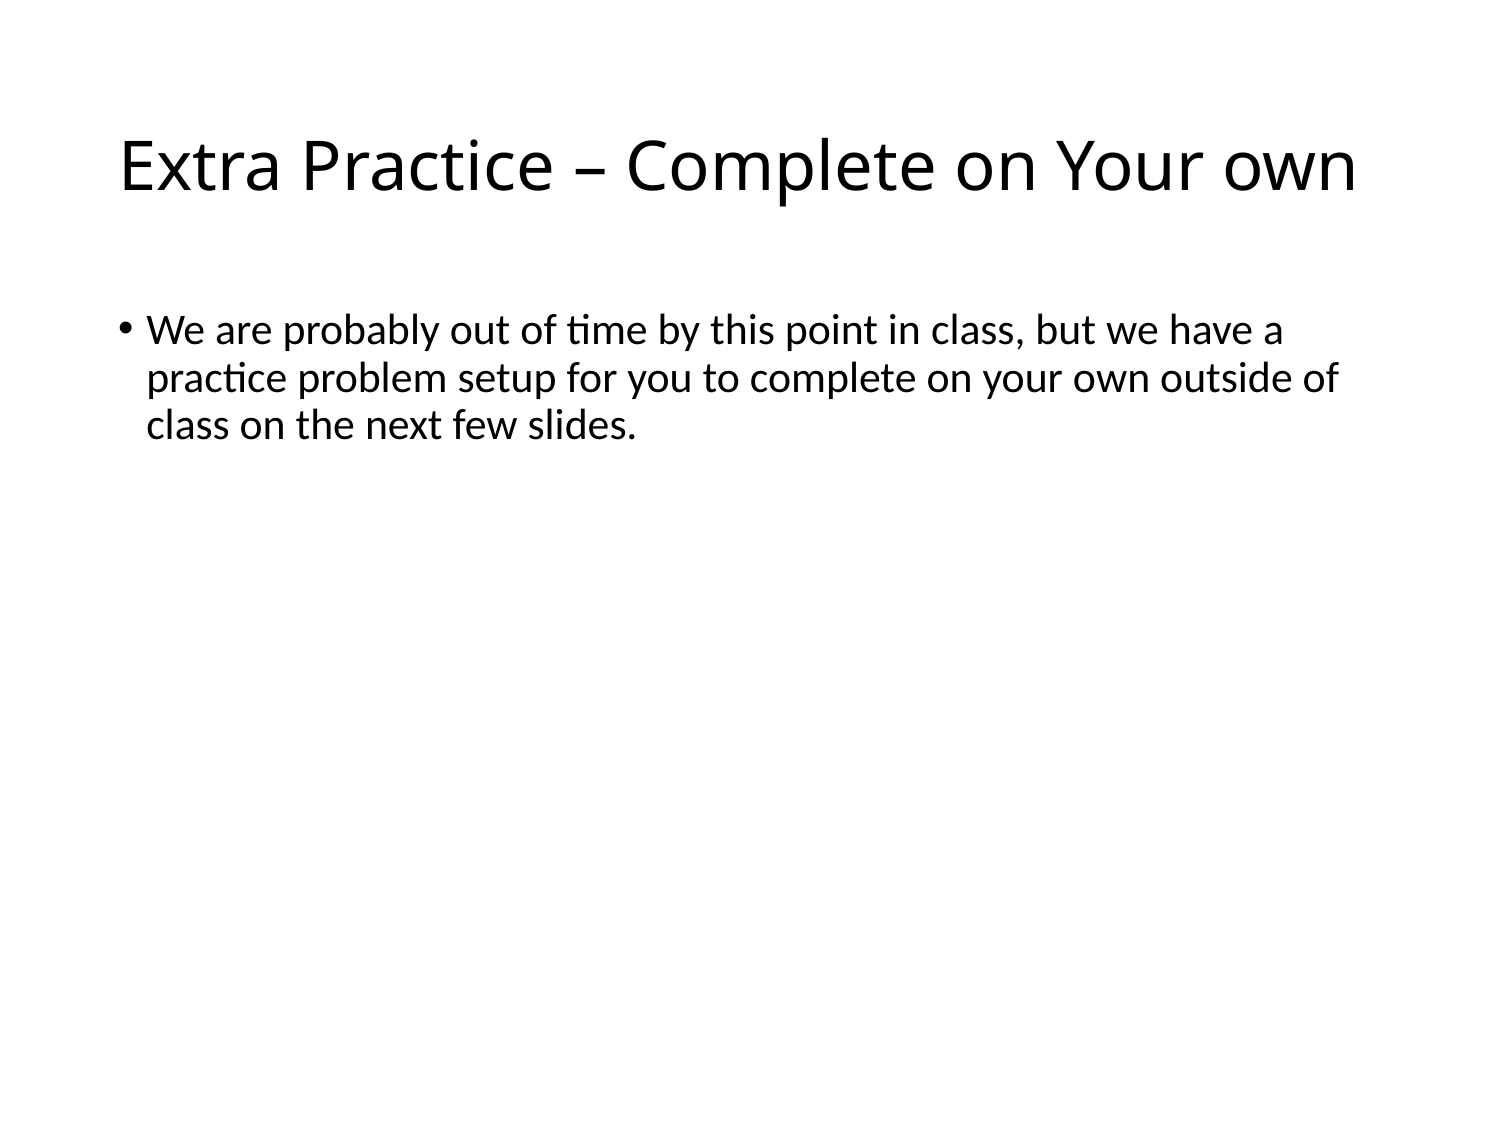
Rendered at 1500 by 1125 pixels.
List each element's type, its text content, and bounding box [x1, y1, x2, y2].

list We are probably out of time by this point in class, but we have a practice problem setup for you to complete on your own outside of class on the next few slides. [103, 299, 1397, 1014]
title Extra Practice – Complete on Your own [103, 59, 1397, 278]
